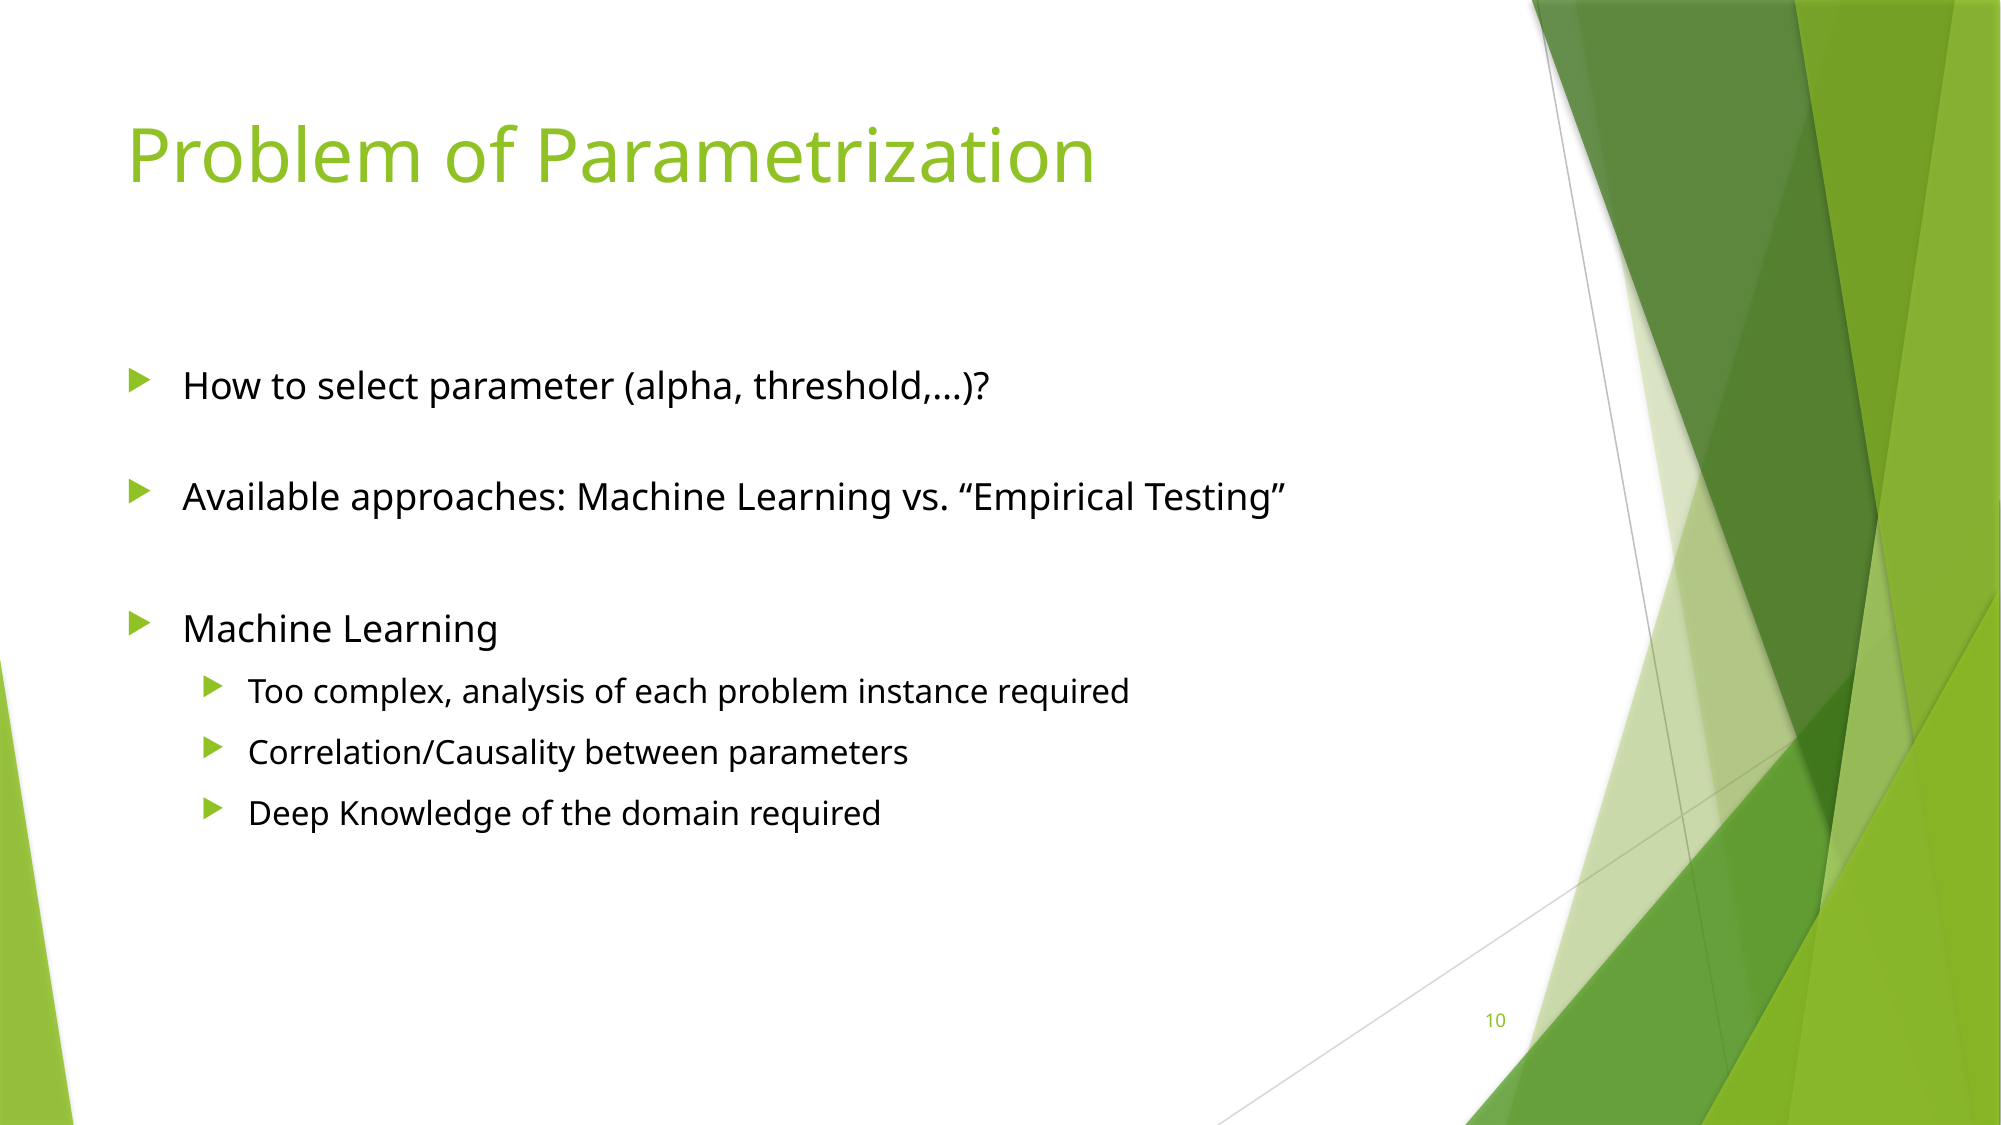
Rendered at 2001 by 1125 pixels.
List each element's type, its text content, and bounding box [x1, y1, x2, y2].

title Problem of Parametrization [111, 99, 1522, 317]
list How to select parameter (alpha, threshold,…)? Available approaches: Machine Learning vs. “Empirical Testing” Machine Learning Too complex, analysis of each problem instance required Correlation/Causality between parameters Deep Knowledge of the domain required [111, 354, 1522, 992]
slide_number 10 [1409, 991, 1522, 1051]
